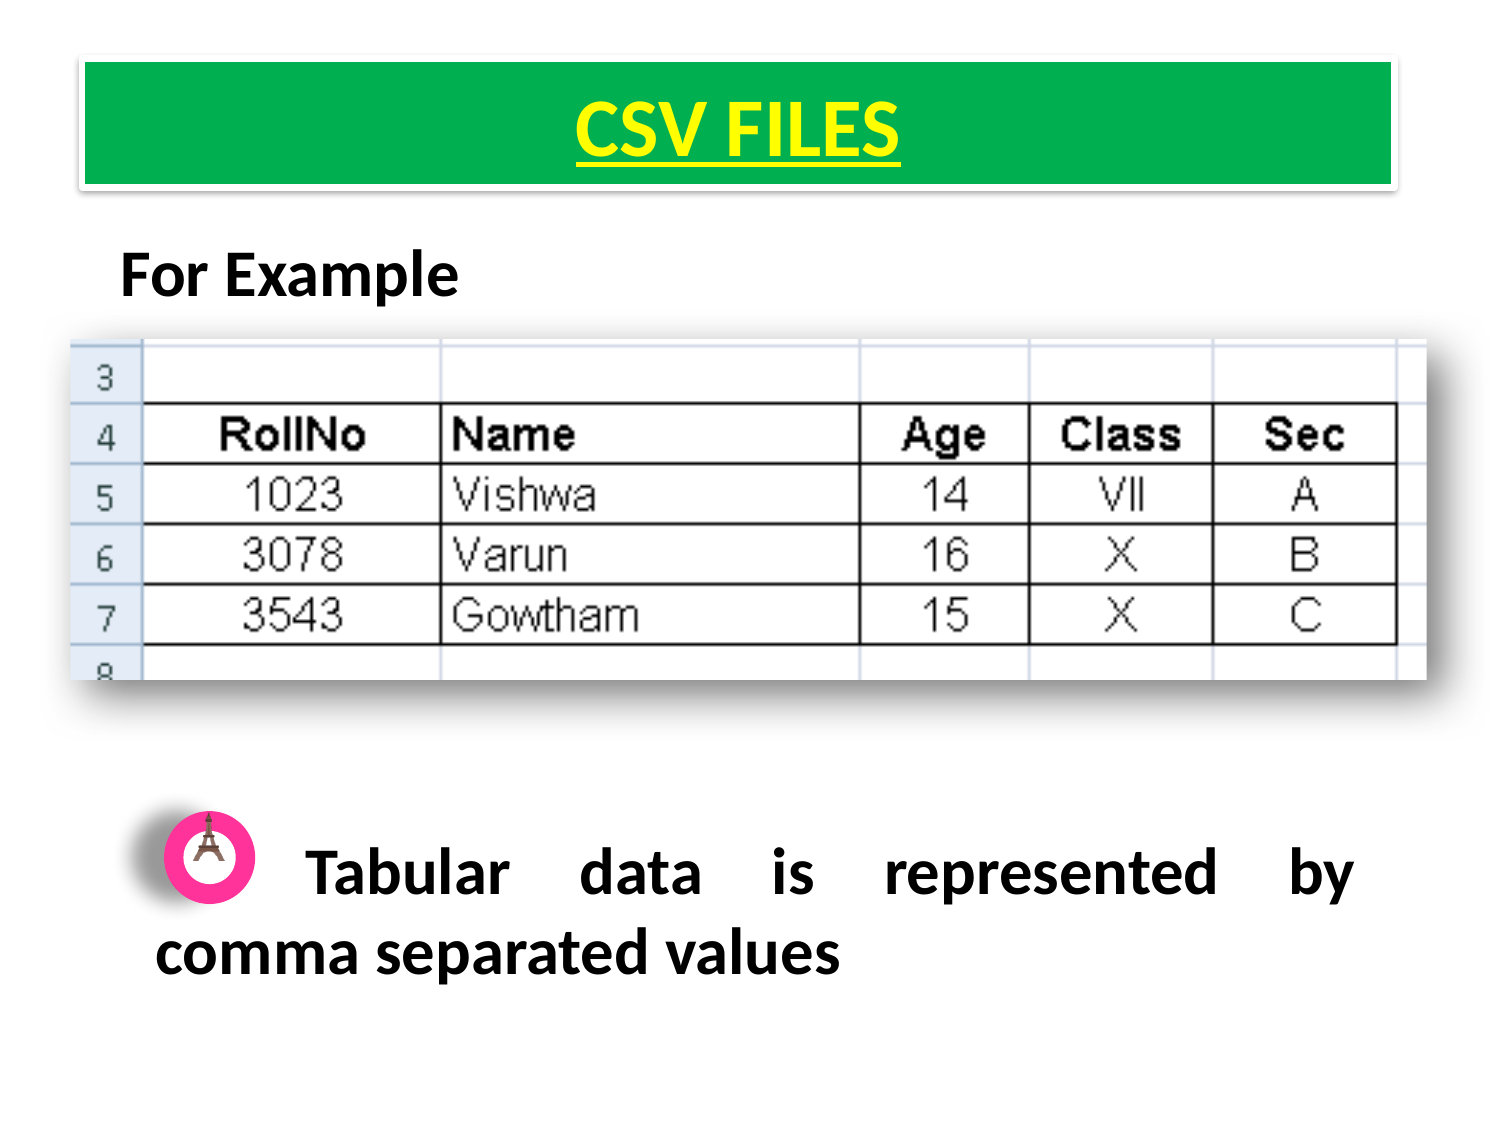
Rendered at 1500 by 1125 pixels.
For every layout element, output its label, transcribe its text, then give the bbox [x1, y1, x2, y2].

text_box Tabular data is represented by comma separated values [140, 820, 1371, 995]
text_box For Example [105, 222, 786, 318]
title CSV FILES [79, 55, 1398, 191]
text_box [163, 808, 256, 905]
picture [70, 339, 1427, 680]
